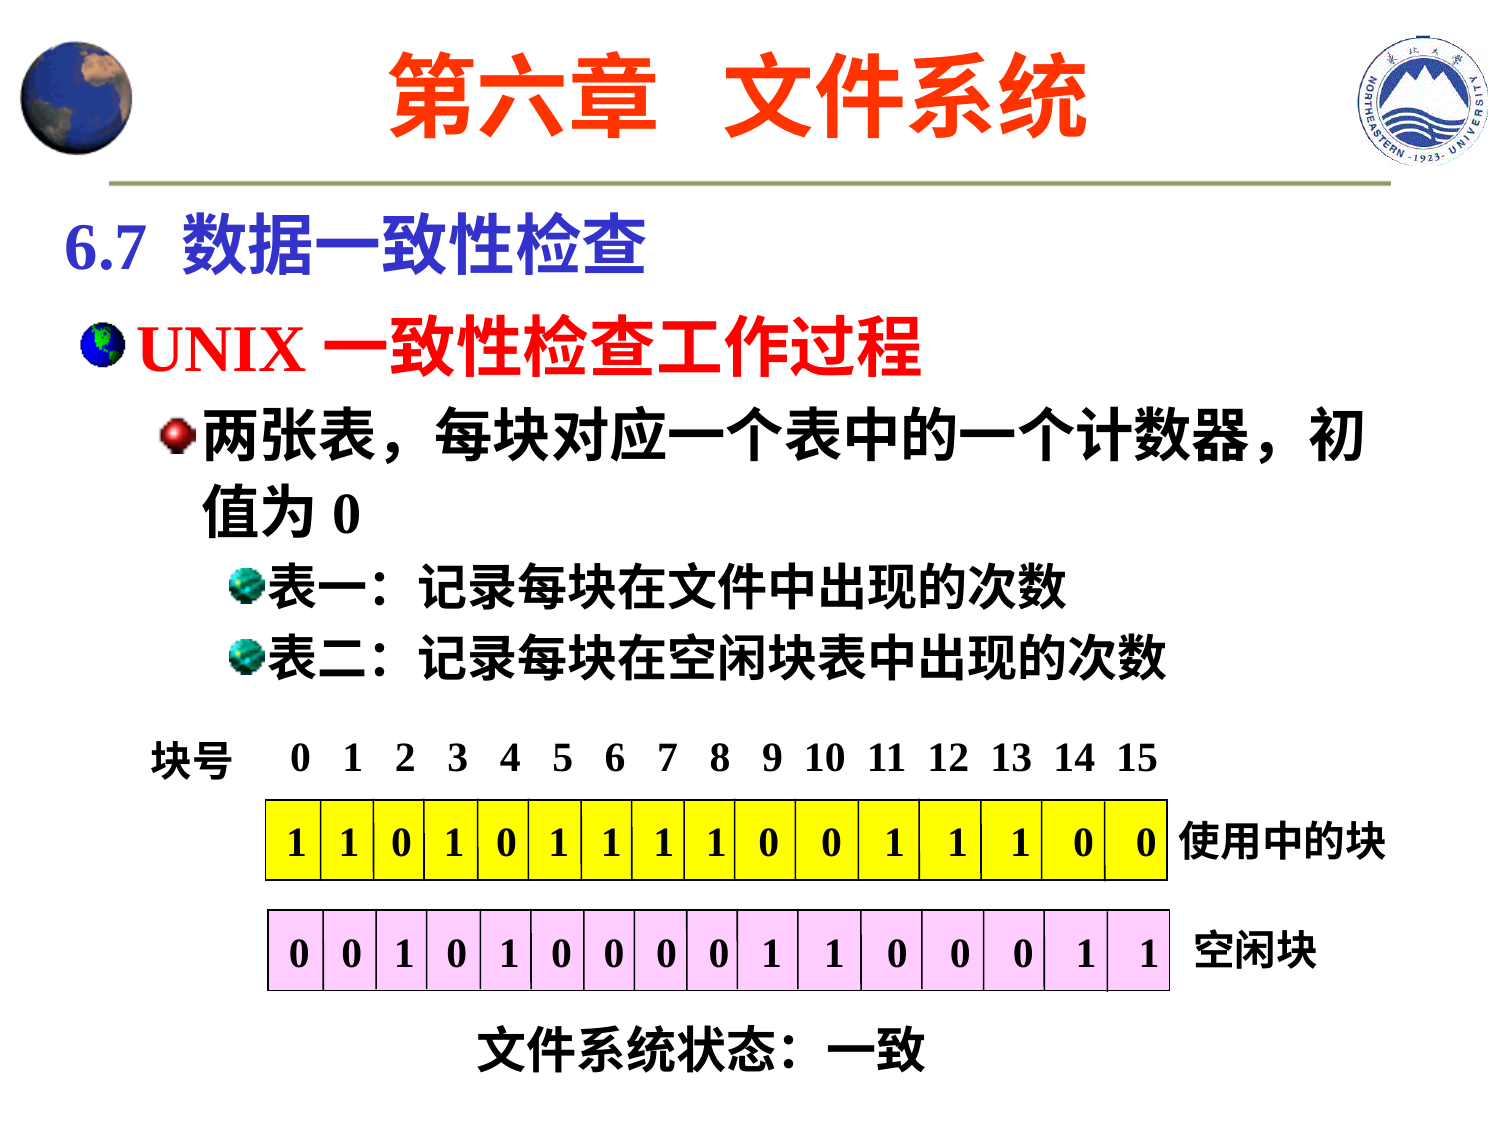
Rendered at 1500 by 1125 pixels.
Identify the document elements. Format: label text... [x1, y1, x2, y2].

picture [229, 568, 265, 604]
picture [79, 321, 127, 369]
picture [154, 412, 196, 454]
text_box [135, 721, 1412, 1087]
picture [0, 37, 138, 161]
list UNIX一致性检查工作过程 两张表，每块对应一个表中的一个计数器，初值为0 表一：记录每块在文件中出现的次数 表二：记录每块在空闲块表中出现的次数 [64, 291, 1436, 715]
text_box 6.7 数据一致性检查 [50, 195, 1438, 291]
picture [229, 639, 265, 675]
picture [1352, 33, 1490, 171]
picture [109, 175, 1391, 191]
text_box 第六章 文件系统 [174, 37, 1300, 150]
